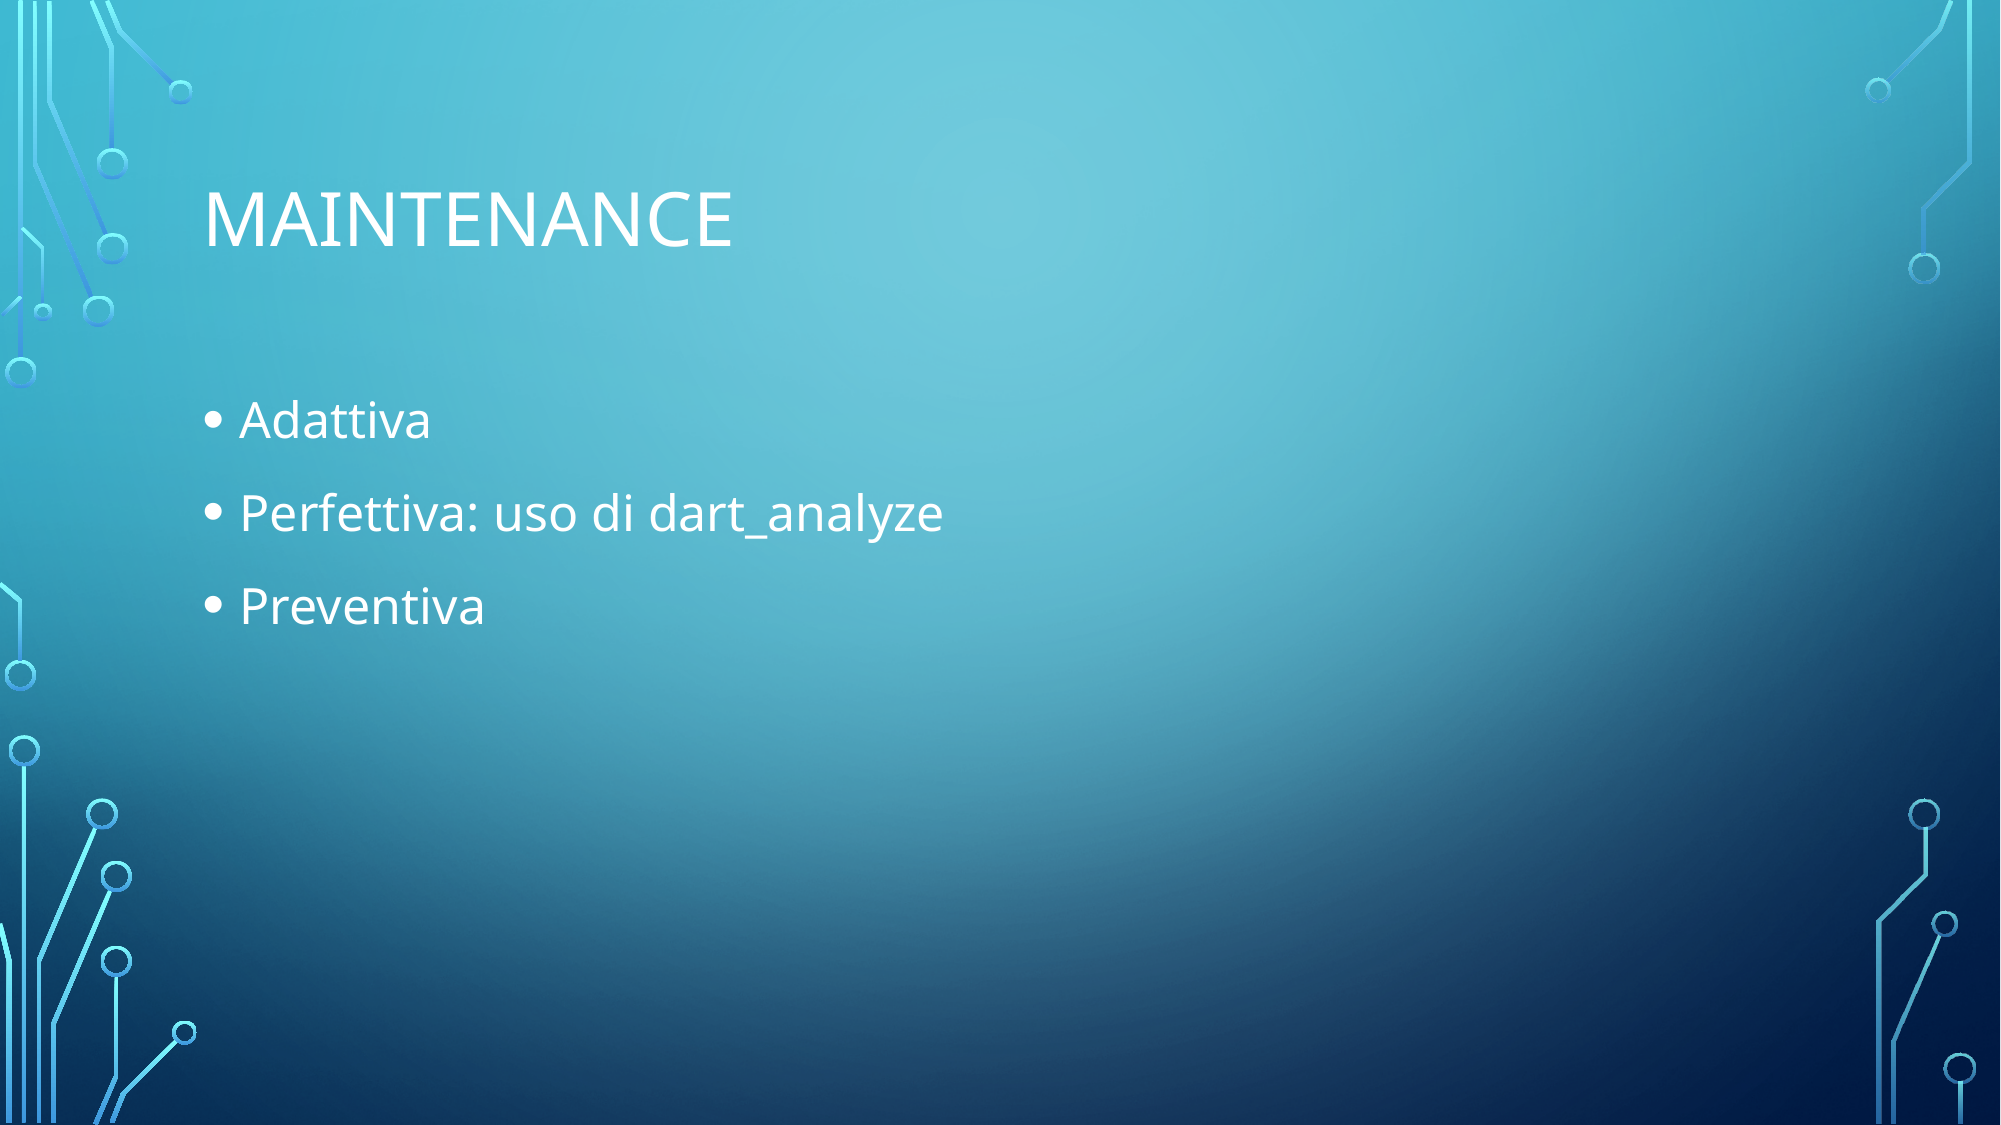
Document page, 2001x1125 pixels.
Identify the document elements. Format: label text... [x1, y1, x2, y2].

title maintenance [187, 101, 1813, 344]
list Adattiva Perfettiva: uso di dart_analyze Preventiva [187, 369, 1813, 950]
